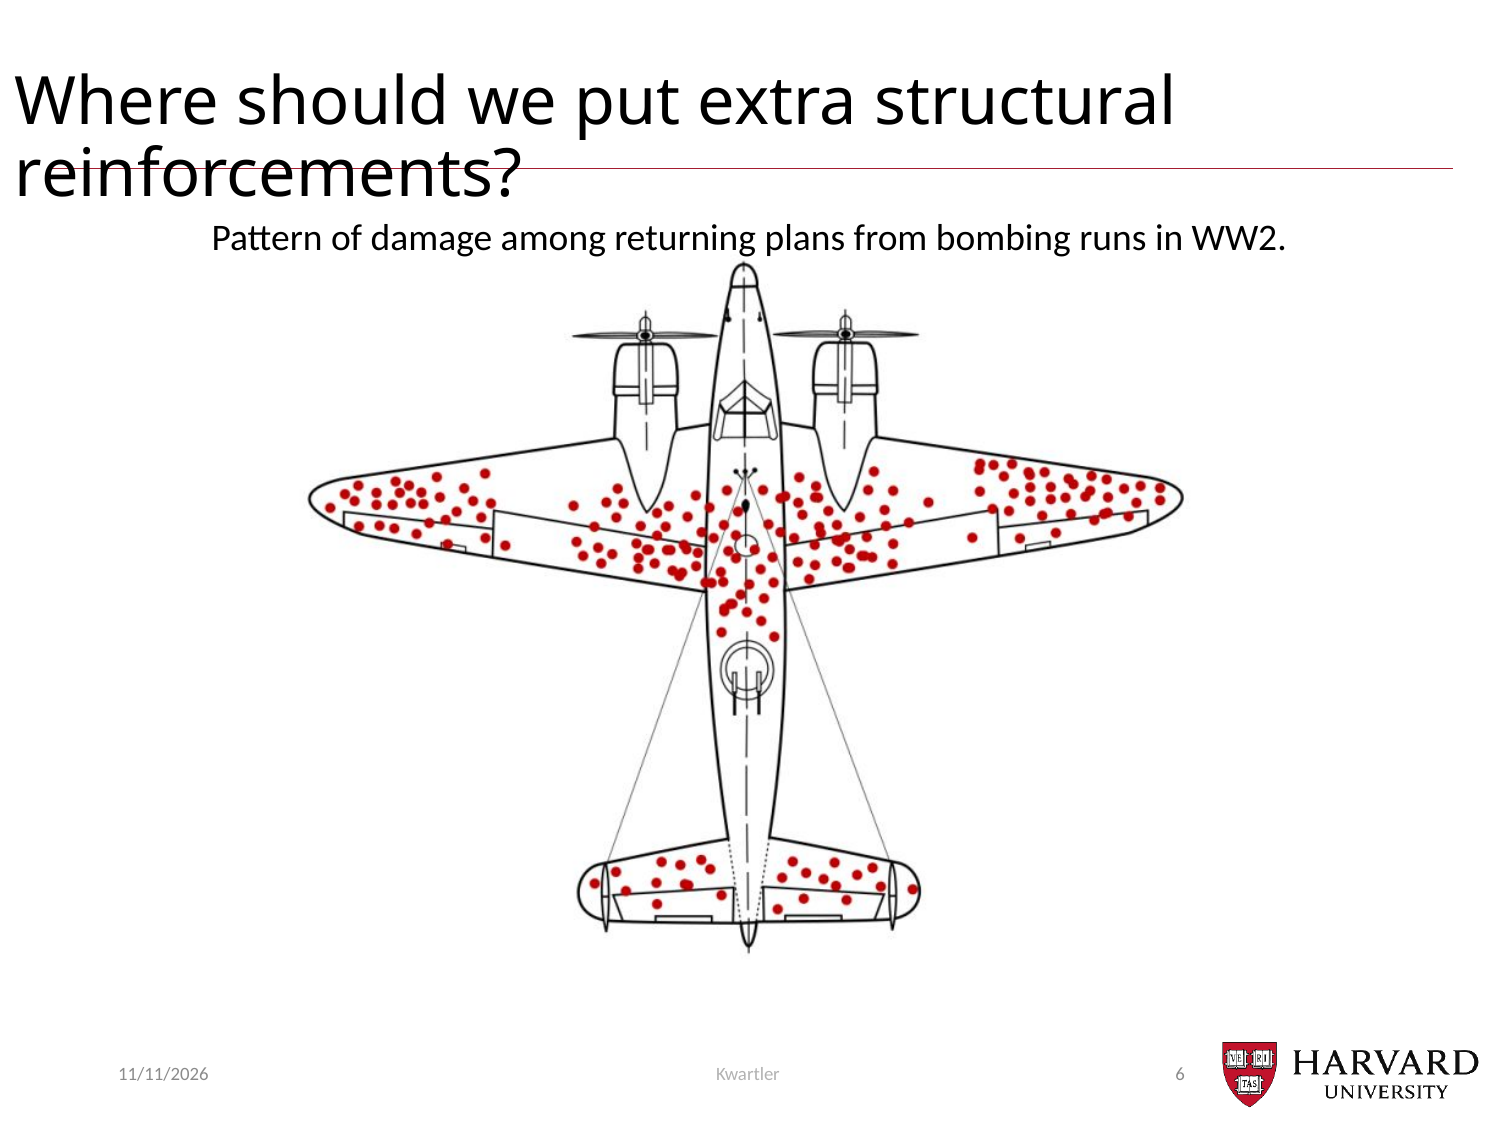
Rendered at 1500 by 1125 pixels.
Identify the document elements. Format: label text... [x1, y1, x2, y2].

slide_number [103, 1042, 441, 1103]
slide_number 6 [1059, 1042, 1200, 1103]
text_box Pattern of damage among returning plans from bombing runs in WW2. [196, 205, 1304, 266]
picture [1200, 1024, 1500, 1125]
picture [261, 235, 1239, 964]
footer Kwartler [496, 1042, 1004, 1103]
title Where should we put extra structural reinforcements? [0, 59, 1500, 157]
